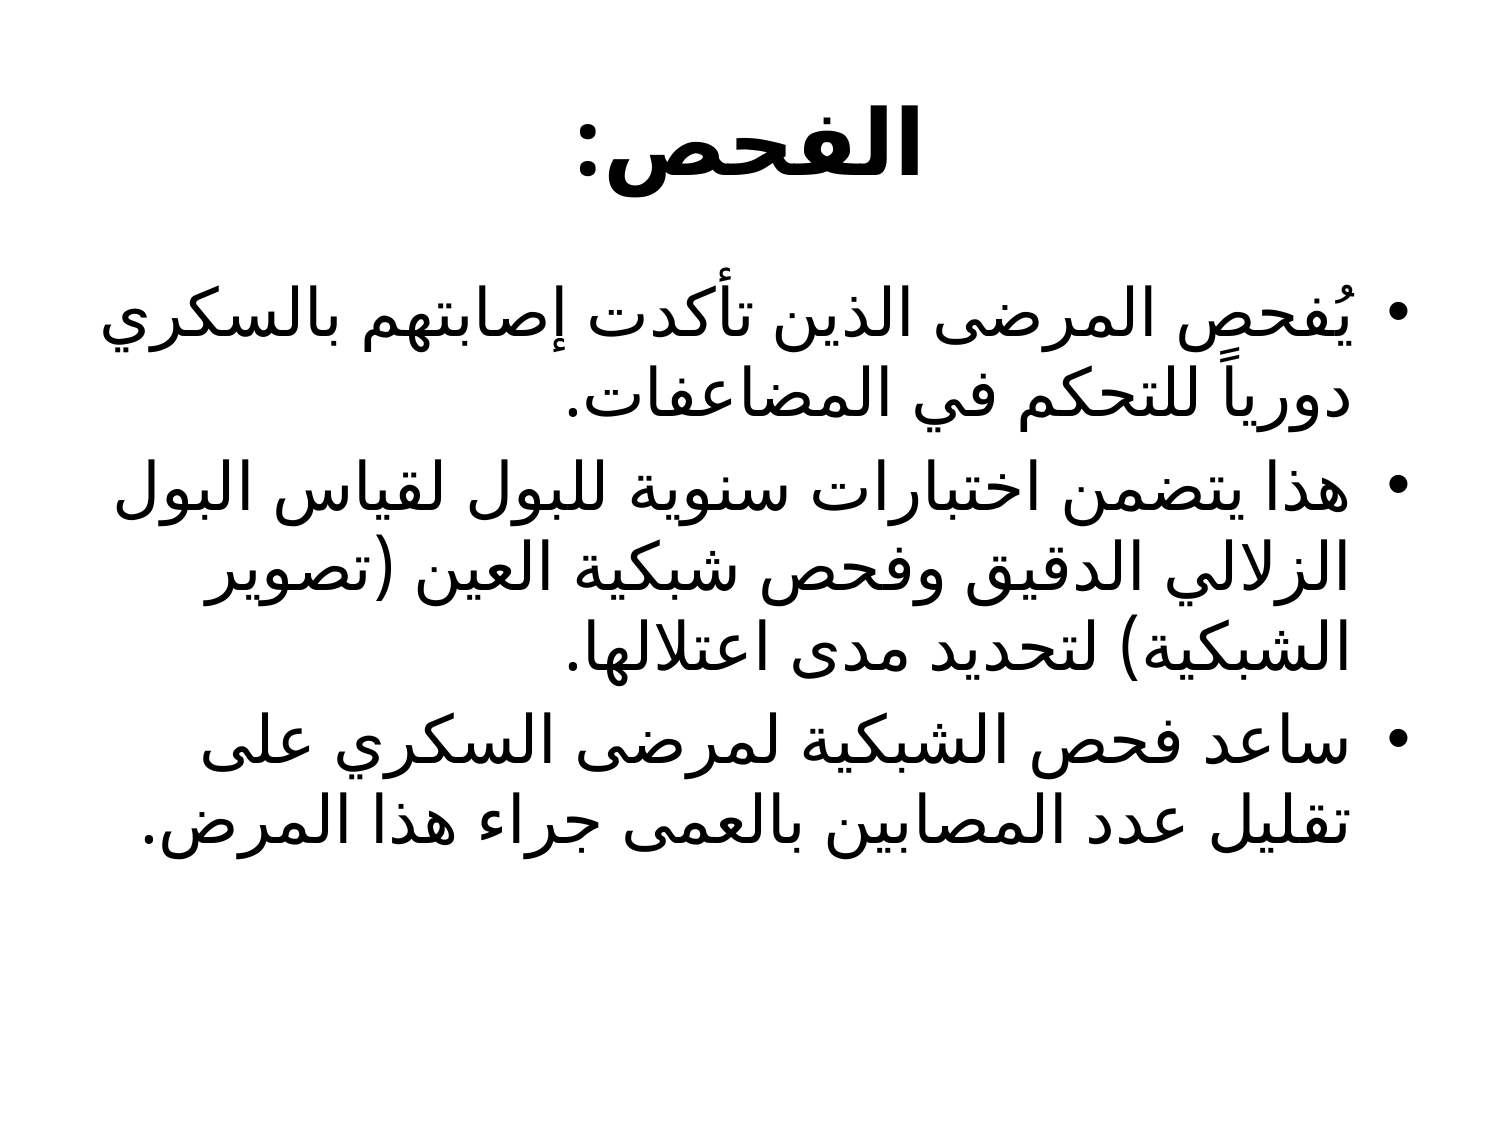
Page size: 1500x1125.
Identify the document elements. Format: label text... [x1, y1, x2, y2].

title الفحص: [75, 45, 1425, 233]
list يُفحص المرضى الذين تأكدت إصابتهم بالسكري دورياً للتحكم في المضاعفات. هذا يتضمن اختبارات سنوية للبول لقياس البول الزلالي الدقيق وفحص شبكية العين (تصوير الشبكية) لتحديد مدى اعتلالها. ساعد فحص الشبكية لمرضى السكري على تقليل عدد المصابين بالعمى جراء هذا المرض. [75, 262, 1425, 1005]
